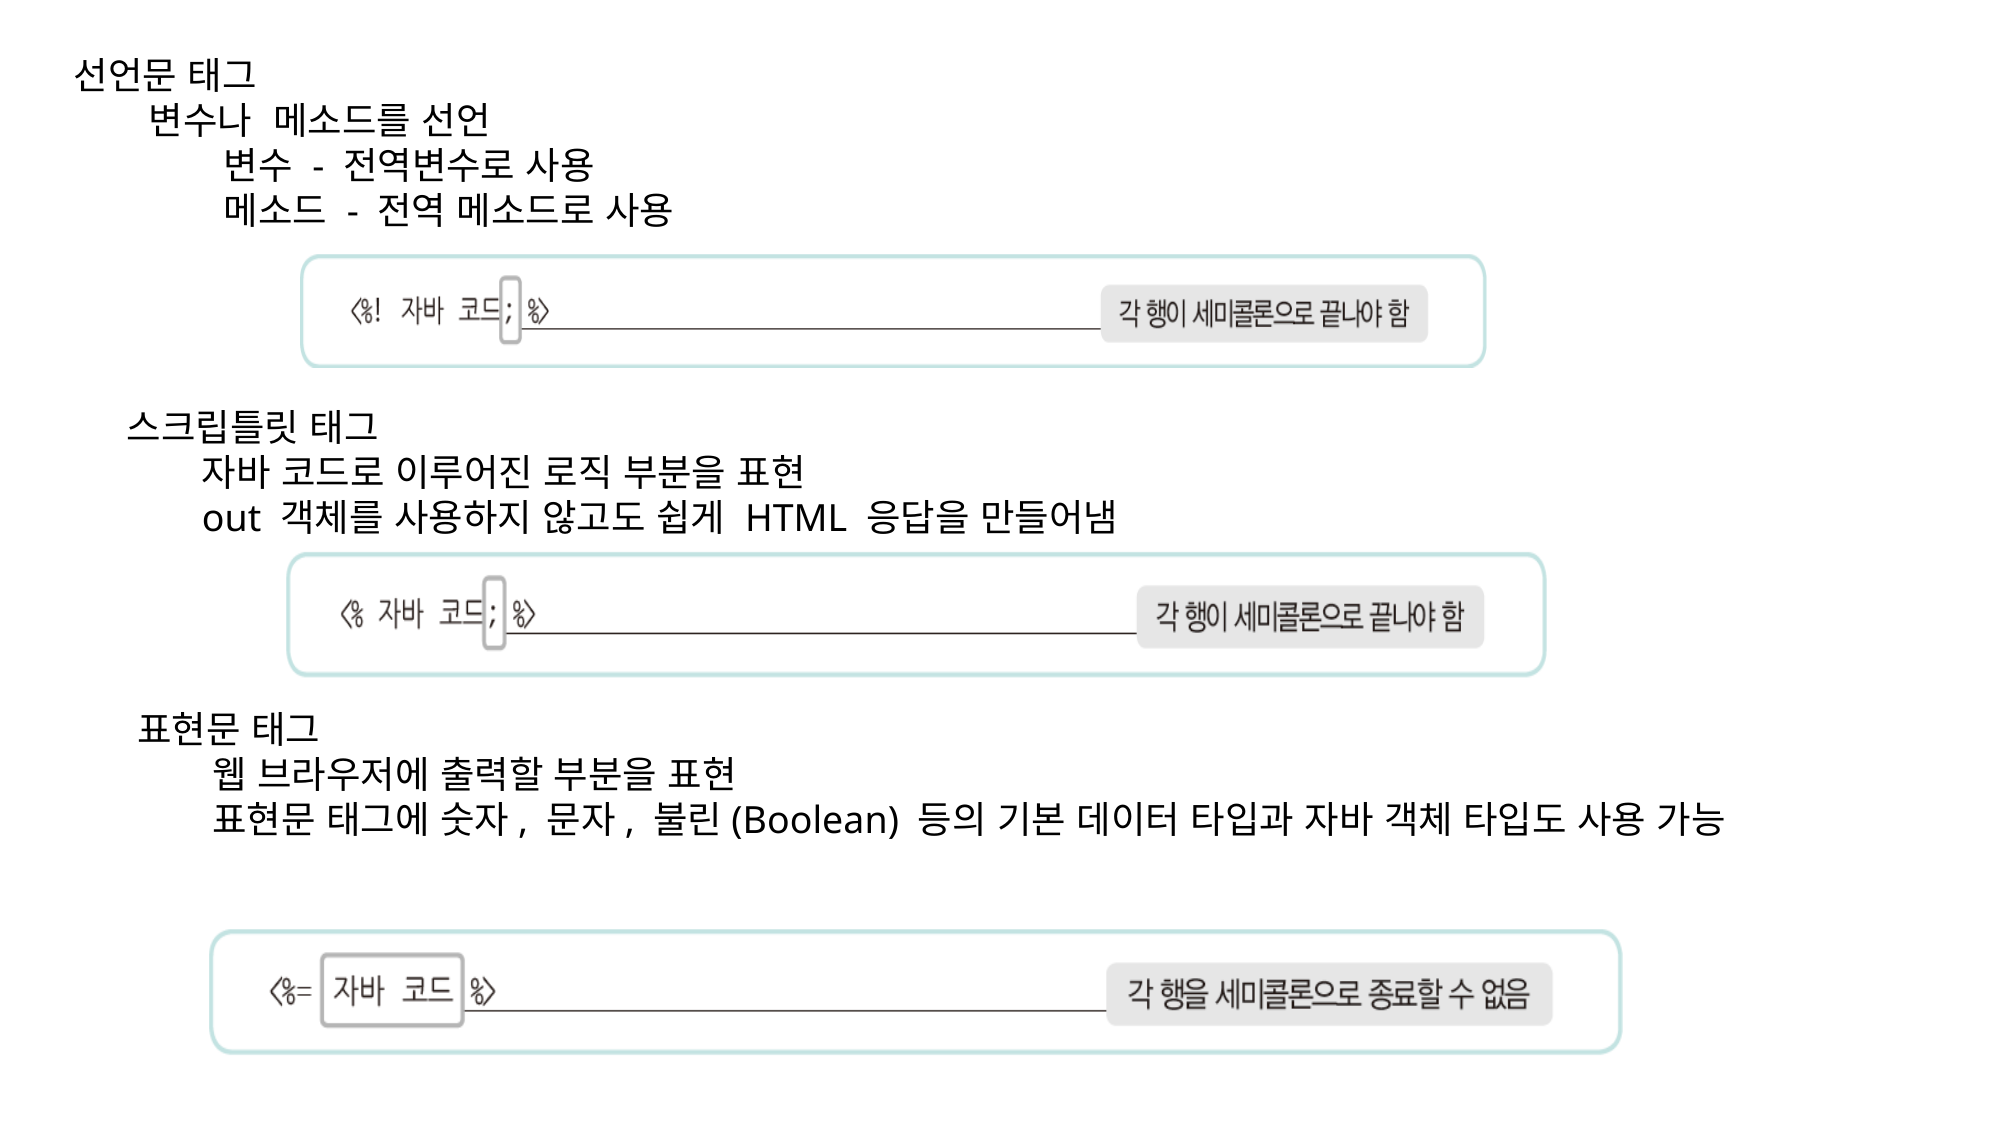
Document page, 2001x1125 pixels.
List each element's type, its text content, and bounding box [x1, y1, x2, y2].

picture [283, 548, 1548, 679]
text_box 선언문 태그 변수나 메소드를 선언 변수 - 전역변수로 사용 메소드 - 전역 메소드로 사용 [59, 44, 1041, 239]
picture [300, 253, 1487, 368]
text_box 표현문 태그 웹 브라우저에 출력할 부분을 표현 표현문 태그에 숫자, 문자, 불린(Boolean) 등의 기본 데이터 타입과 자바 객체 타입도 사용 가능 [122, 698, 1855, 849]
text_box 스크립틀릿 태그 자바 코드로 이루어진 로직 부분을 표현 out 객체를 사용하지 않고도 쉽게 HTML 응답을 만들어냄 [112, 396, 1582, 591]
picture [208, 928, 1623, 1058]
